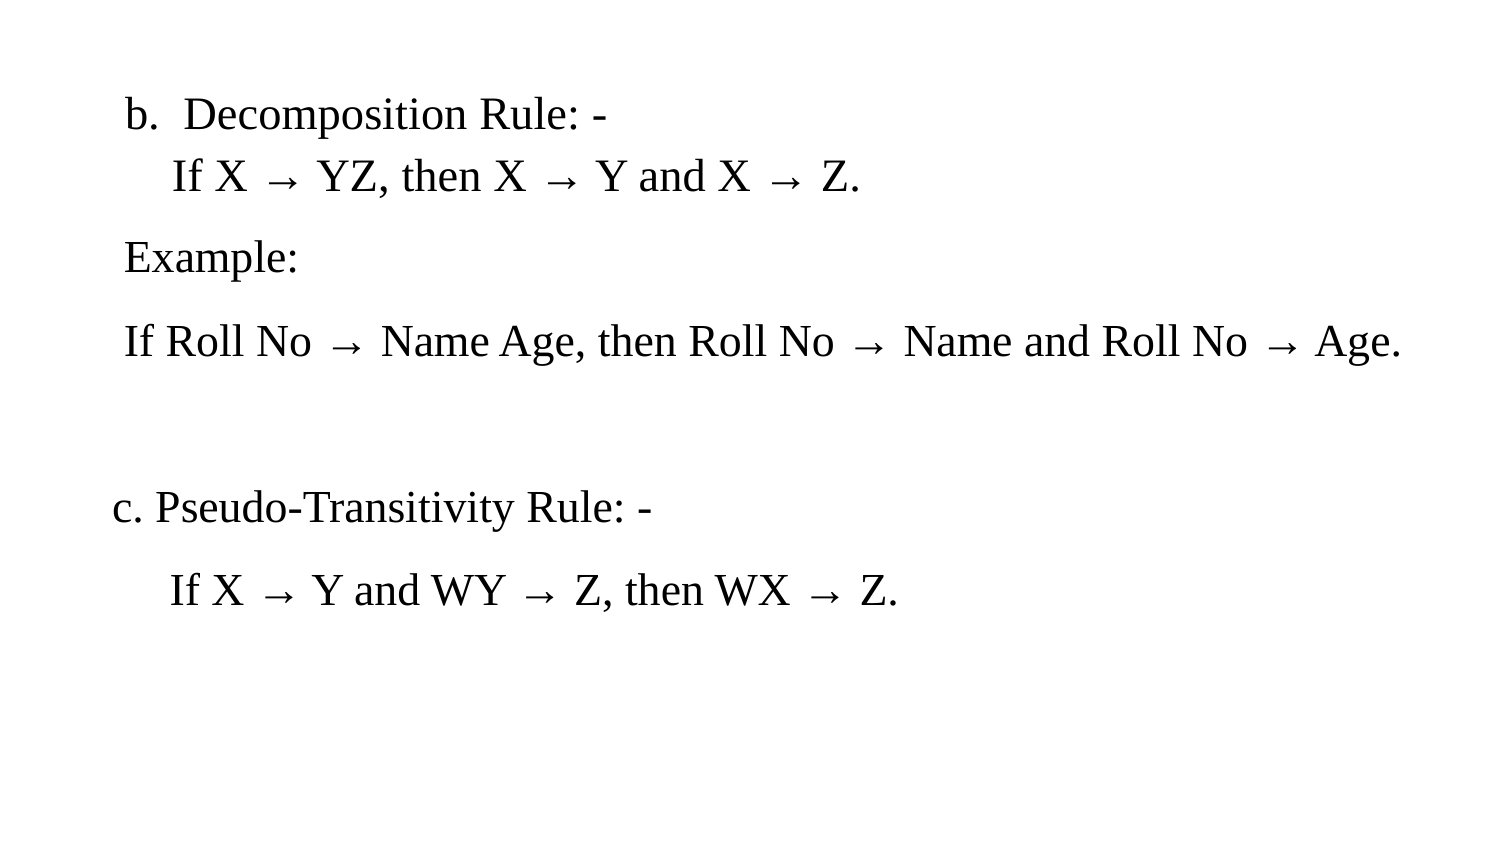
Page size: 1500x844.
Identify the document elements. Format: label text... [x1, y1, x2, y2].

list Example: If Roll No → Name Age, then Roll No → Name and Roll No → Age. c. Pseudo-Transitivity Rule: - If X → Y and WY → Z, then WX → Z. [51, 209, 1449, 844]
title b. Decomposition Rule: - If X → YZ, then X → Y and X → Z. [51, 72, 1449, 209]
